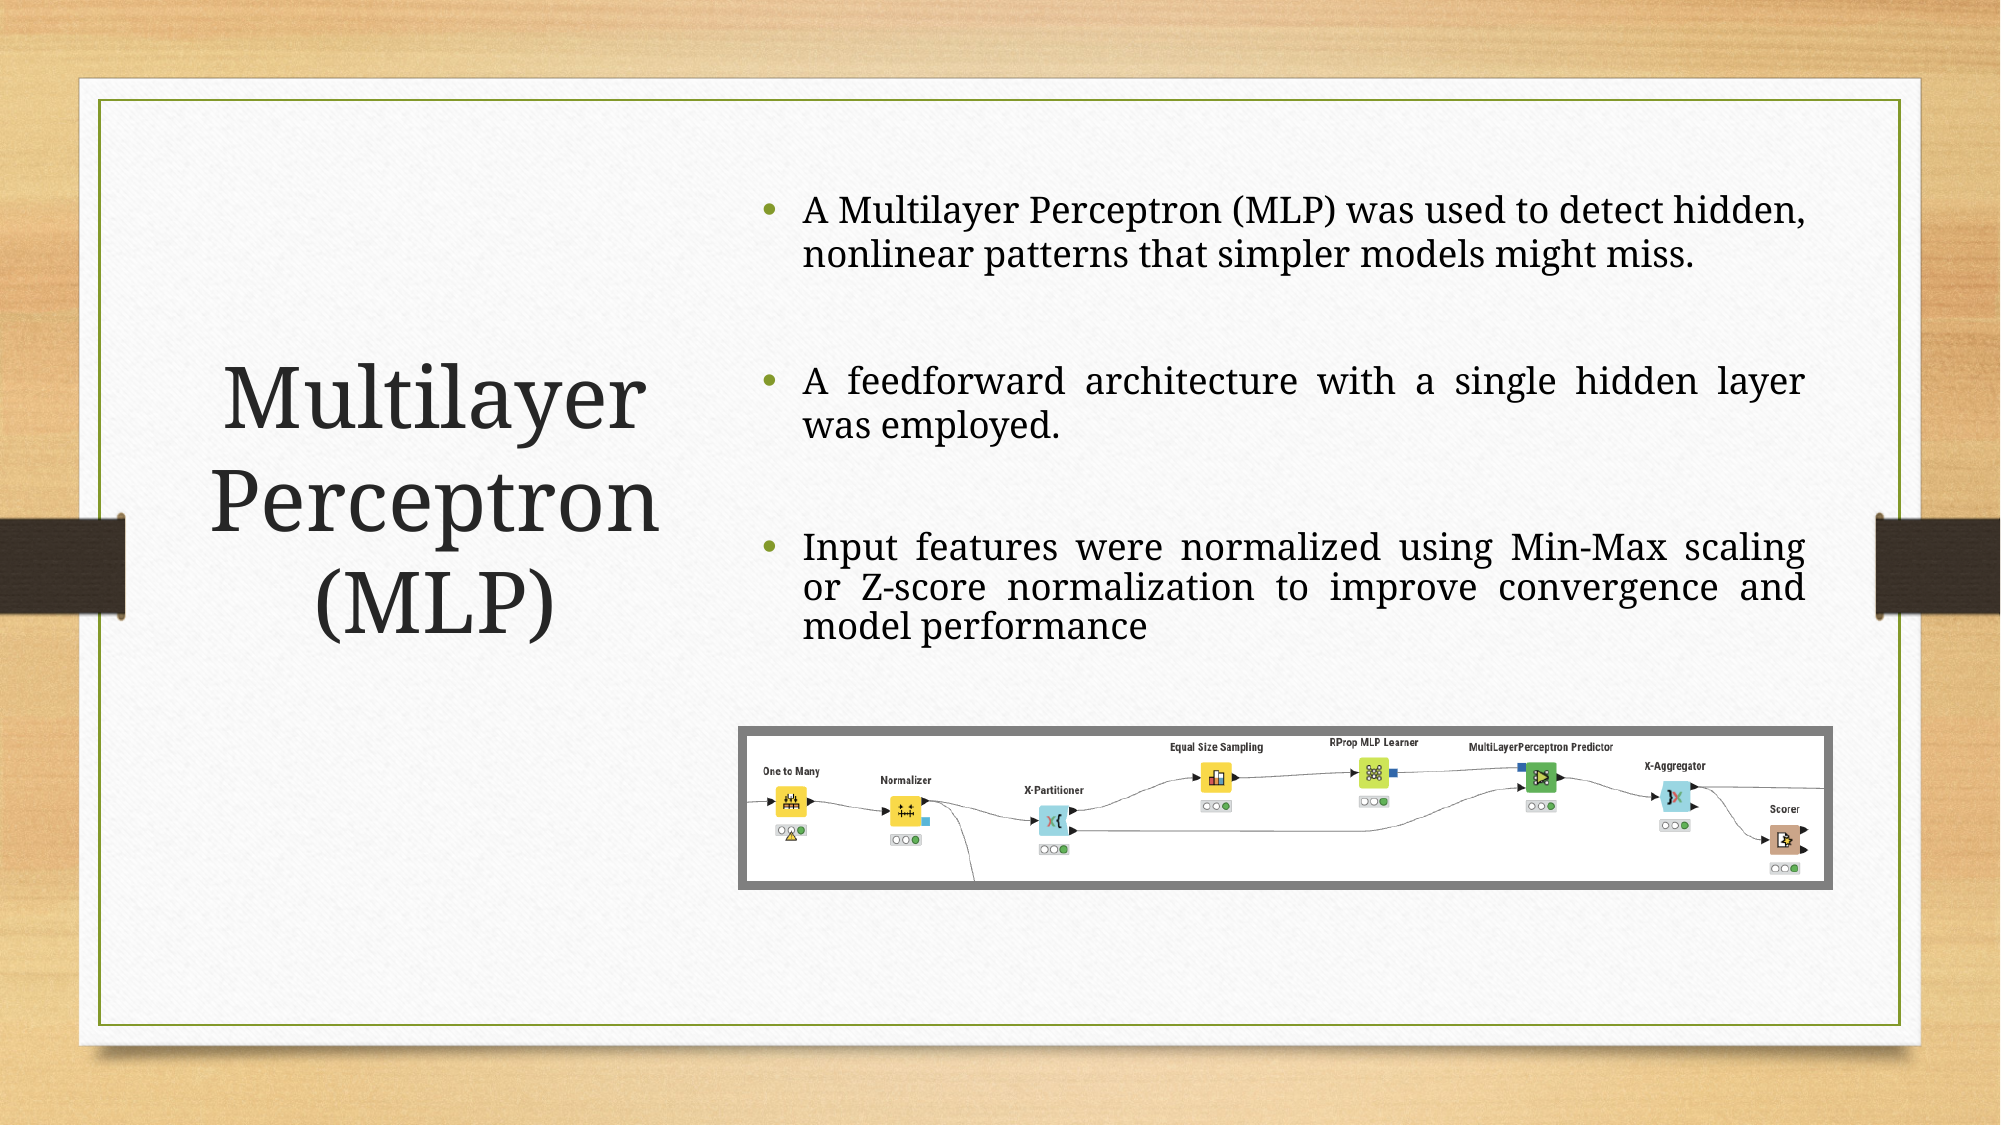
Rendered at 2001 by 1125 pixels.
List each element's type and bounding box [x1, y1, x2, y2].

text_box [0, 0, 2000, 1125]
picture [746, 735, 1824, 882]
